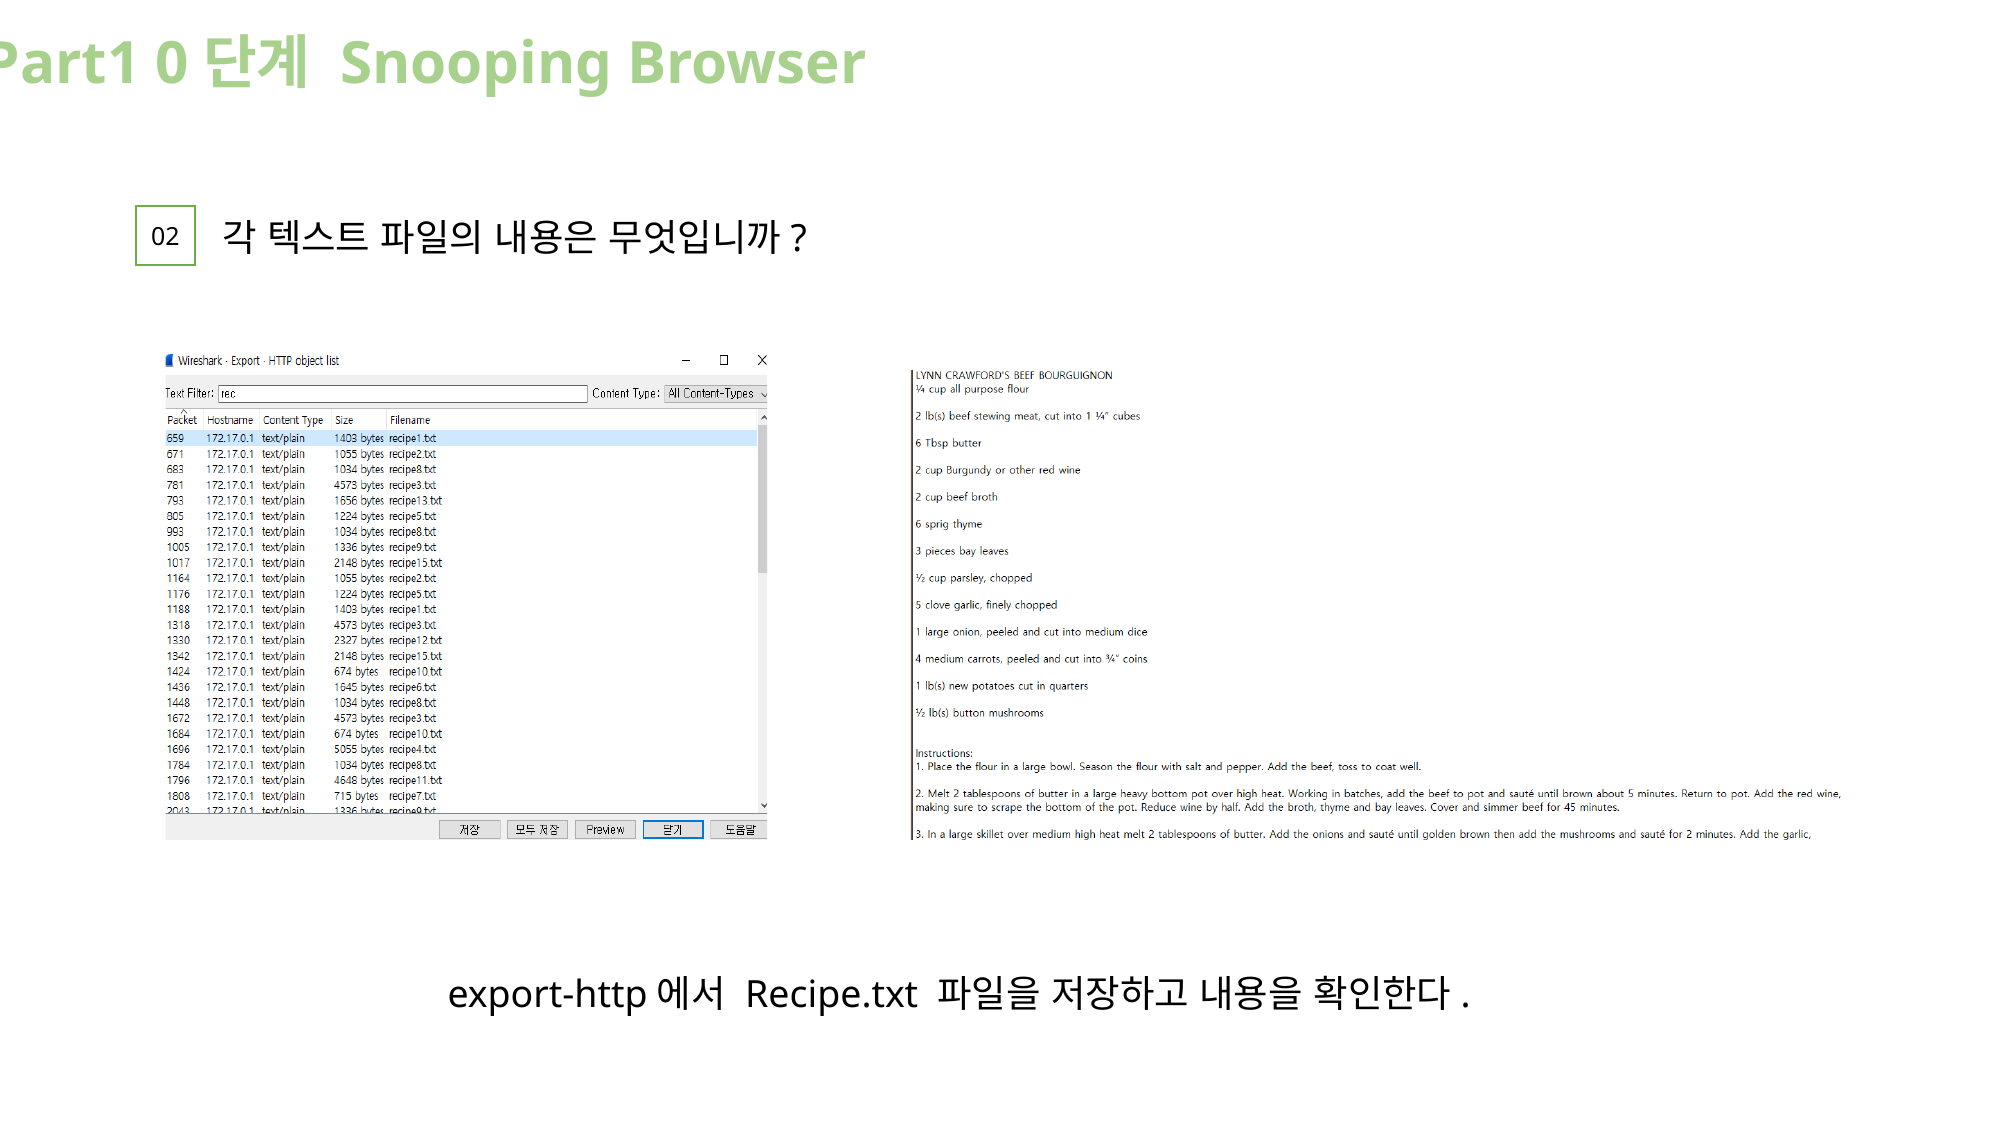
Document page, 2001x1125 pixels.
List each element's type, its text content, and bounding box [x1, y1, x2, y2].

text_box export-http에서 Recipe.txt 파일을 저장하고 내용을 확인한다. [432, 963, 2000, 1023]
picture [165, 352, 768, 840]
text_box Part1 0단계 Snooping Browser [0, 17, 897, 102]
text_box 각 텍스트 파일의 내용은 무엇입니까? [207, 206, 1087, 267]
picture [910, 370, 1843, 840]
text_box 02 [135, 205, 196, 266]
